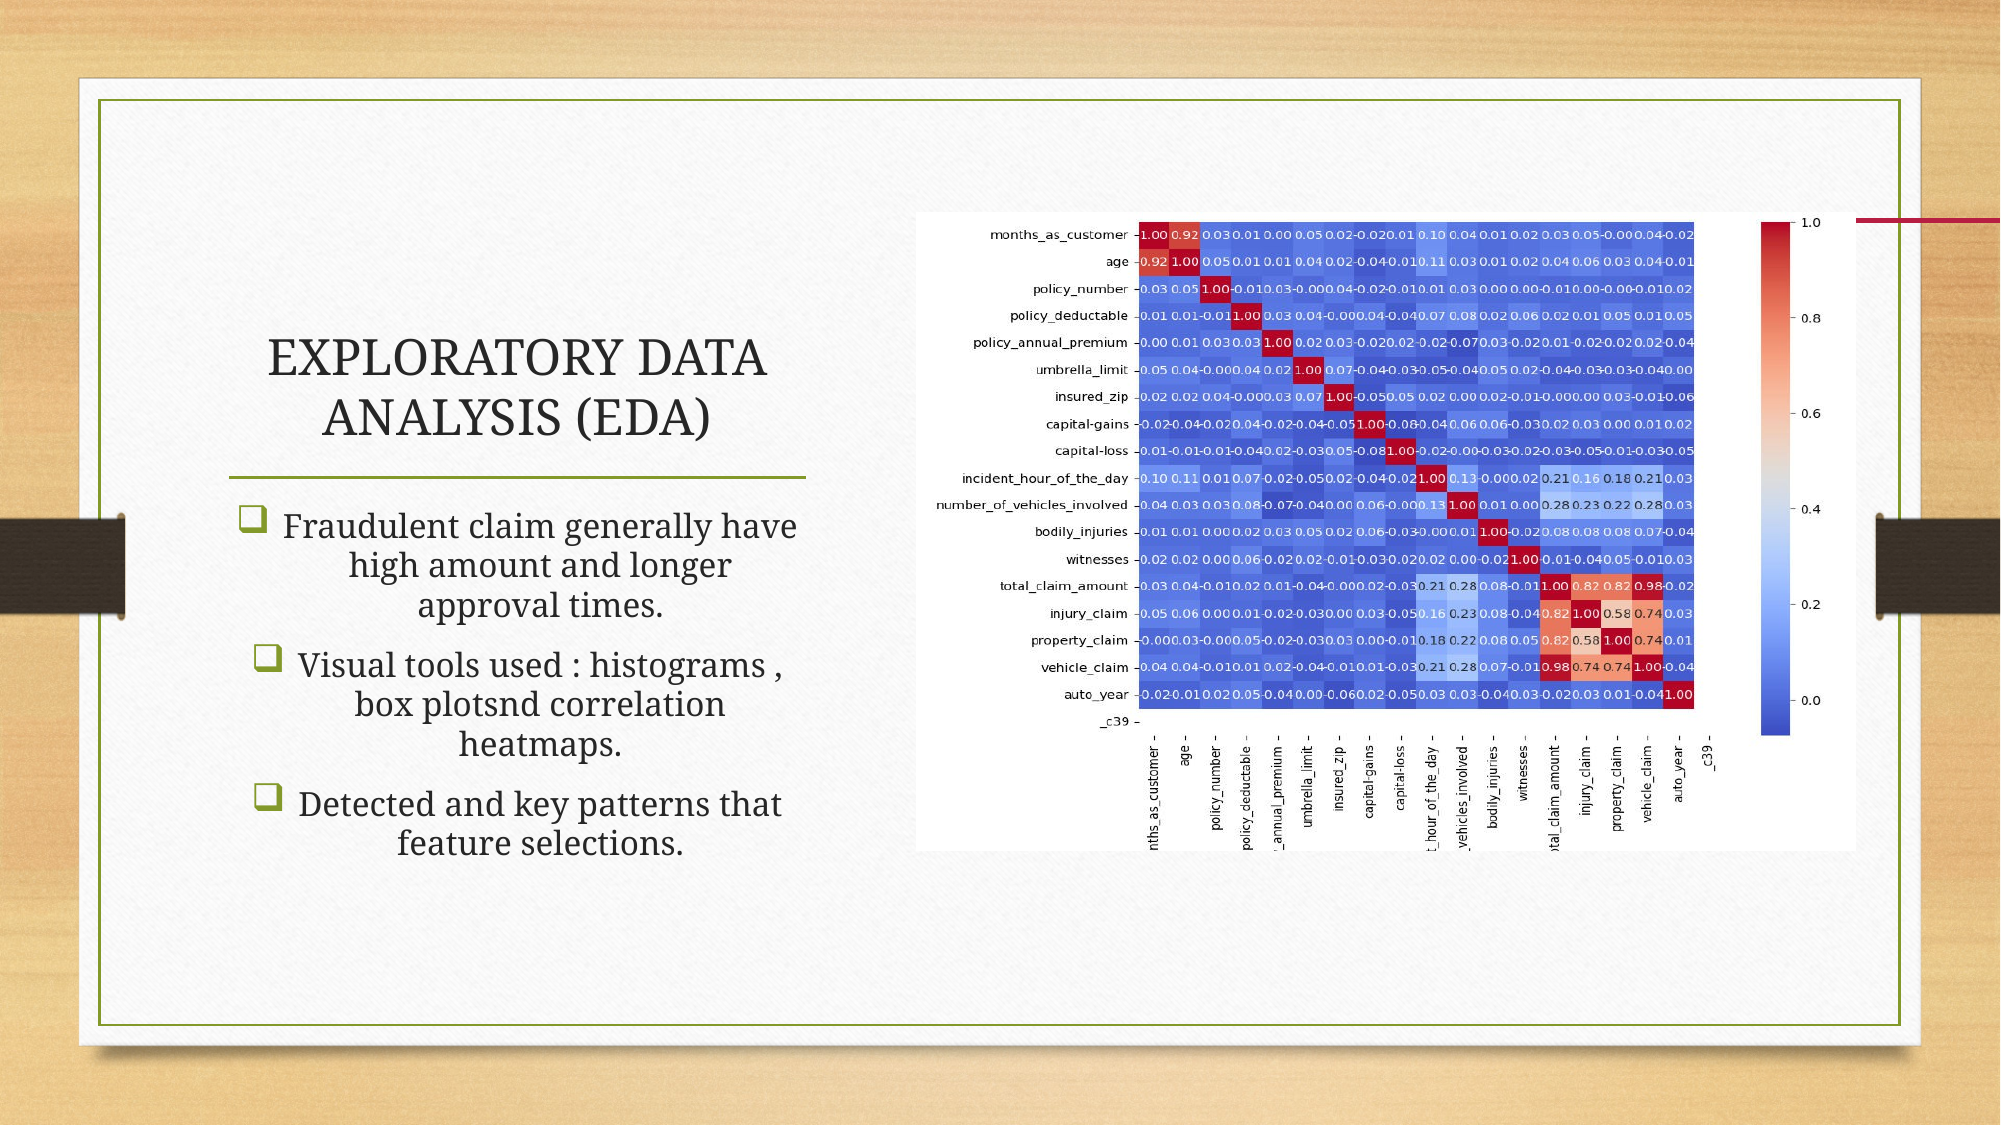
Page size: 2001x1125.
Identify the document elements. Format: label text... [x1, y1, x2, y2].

picture [0, 0, 2001, 1125]
list Fraudulent claim generally have high amount and longer approval times. Visual tools used : histograms , box plotsnd correlation heatmaps. Detected and key patterns that feature selections. [212, 497, 823, 898]
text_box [916, 212, 2000, 852]
title EXPLORATORY DATA ANALYSIS (EDA) [212, 227, 823, 453]
